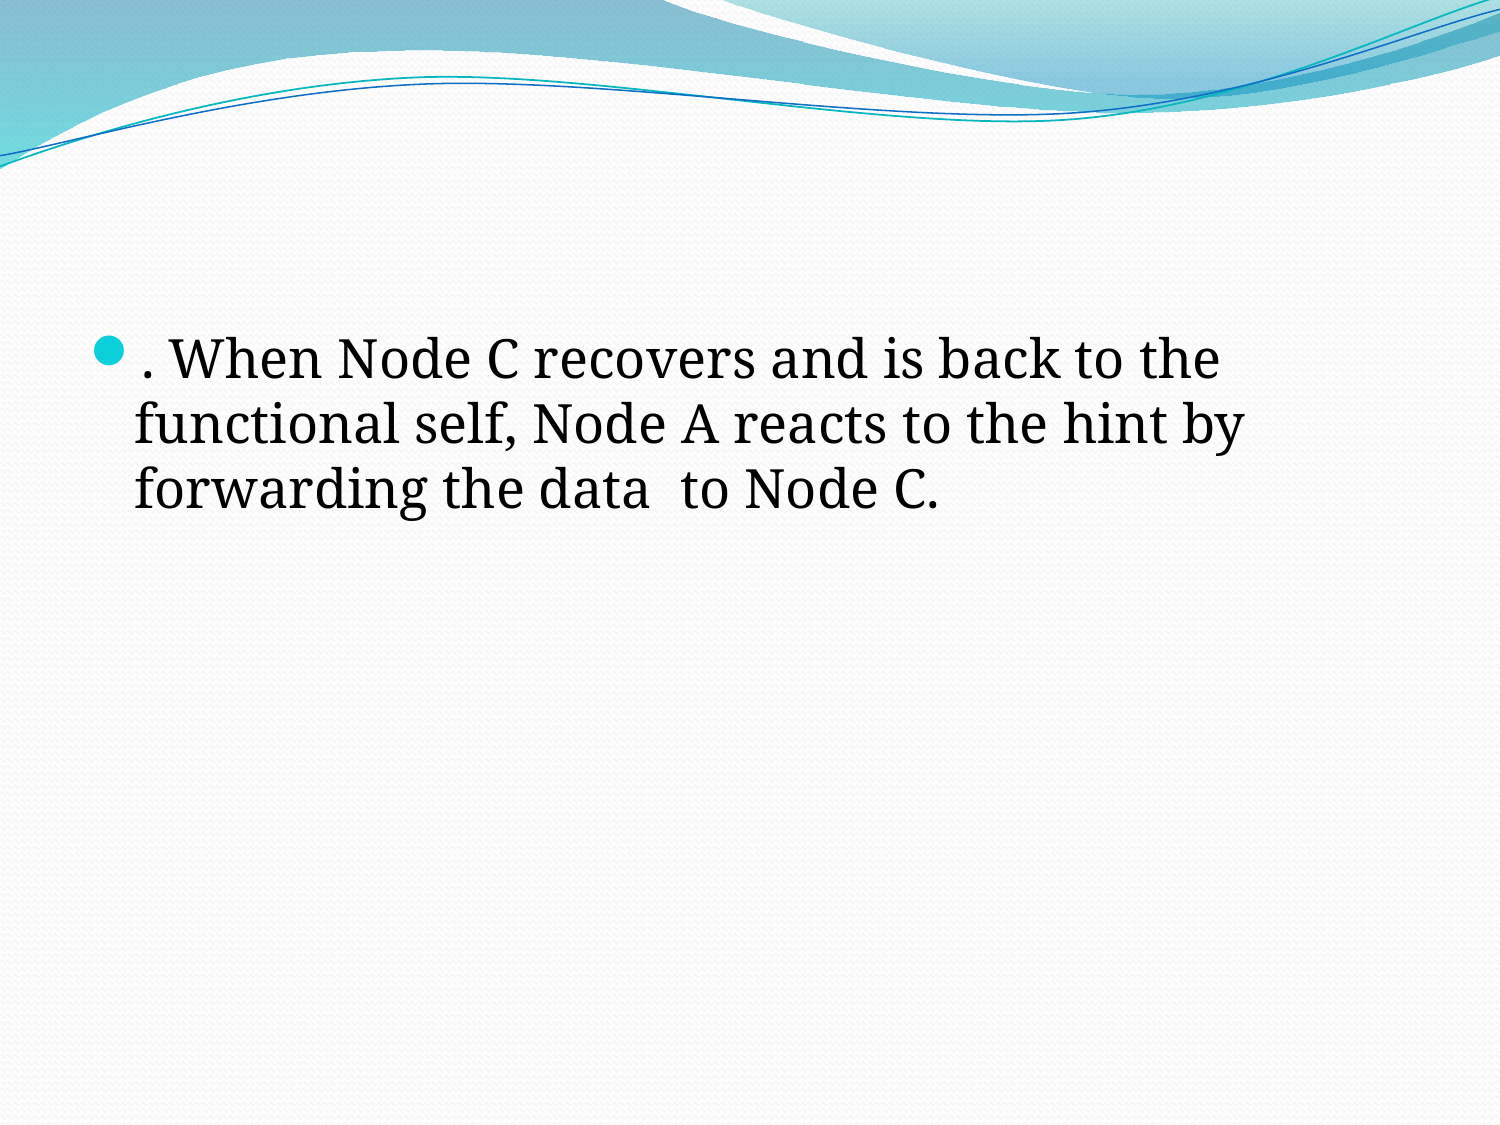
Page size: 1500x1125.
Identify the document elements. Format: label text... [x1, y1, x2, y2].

list . When Node C recovers and is back to the functional self, Node A reacts to the hint by forwarding the data to Node C. [75, 317, 1425, 1038]
